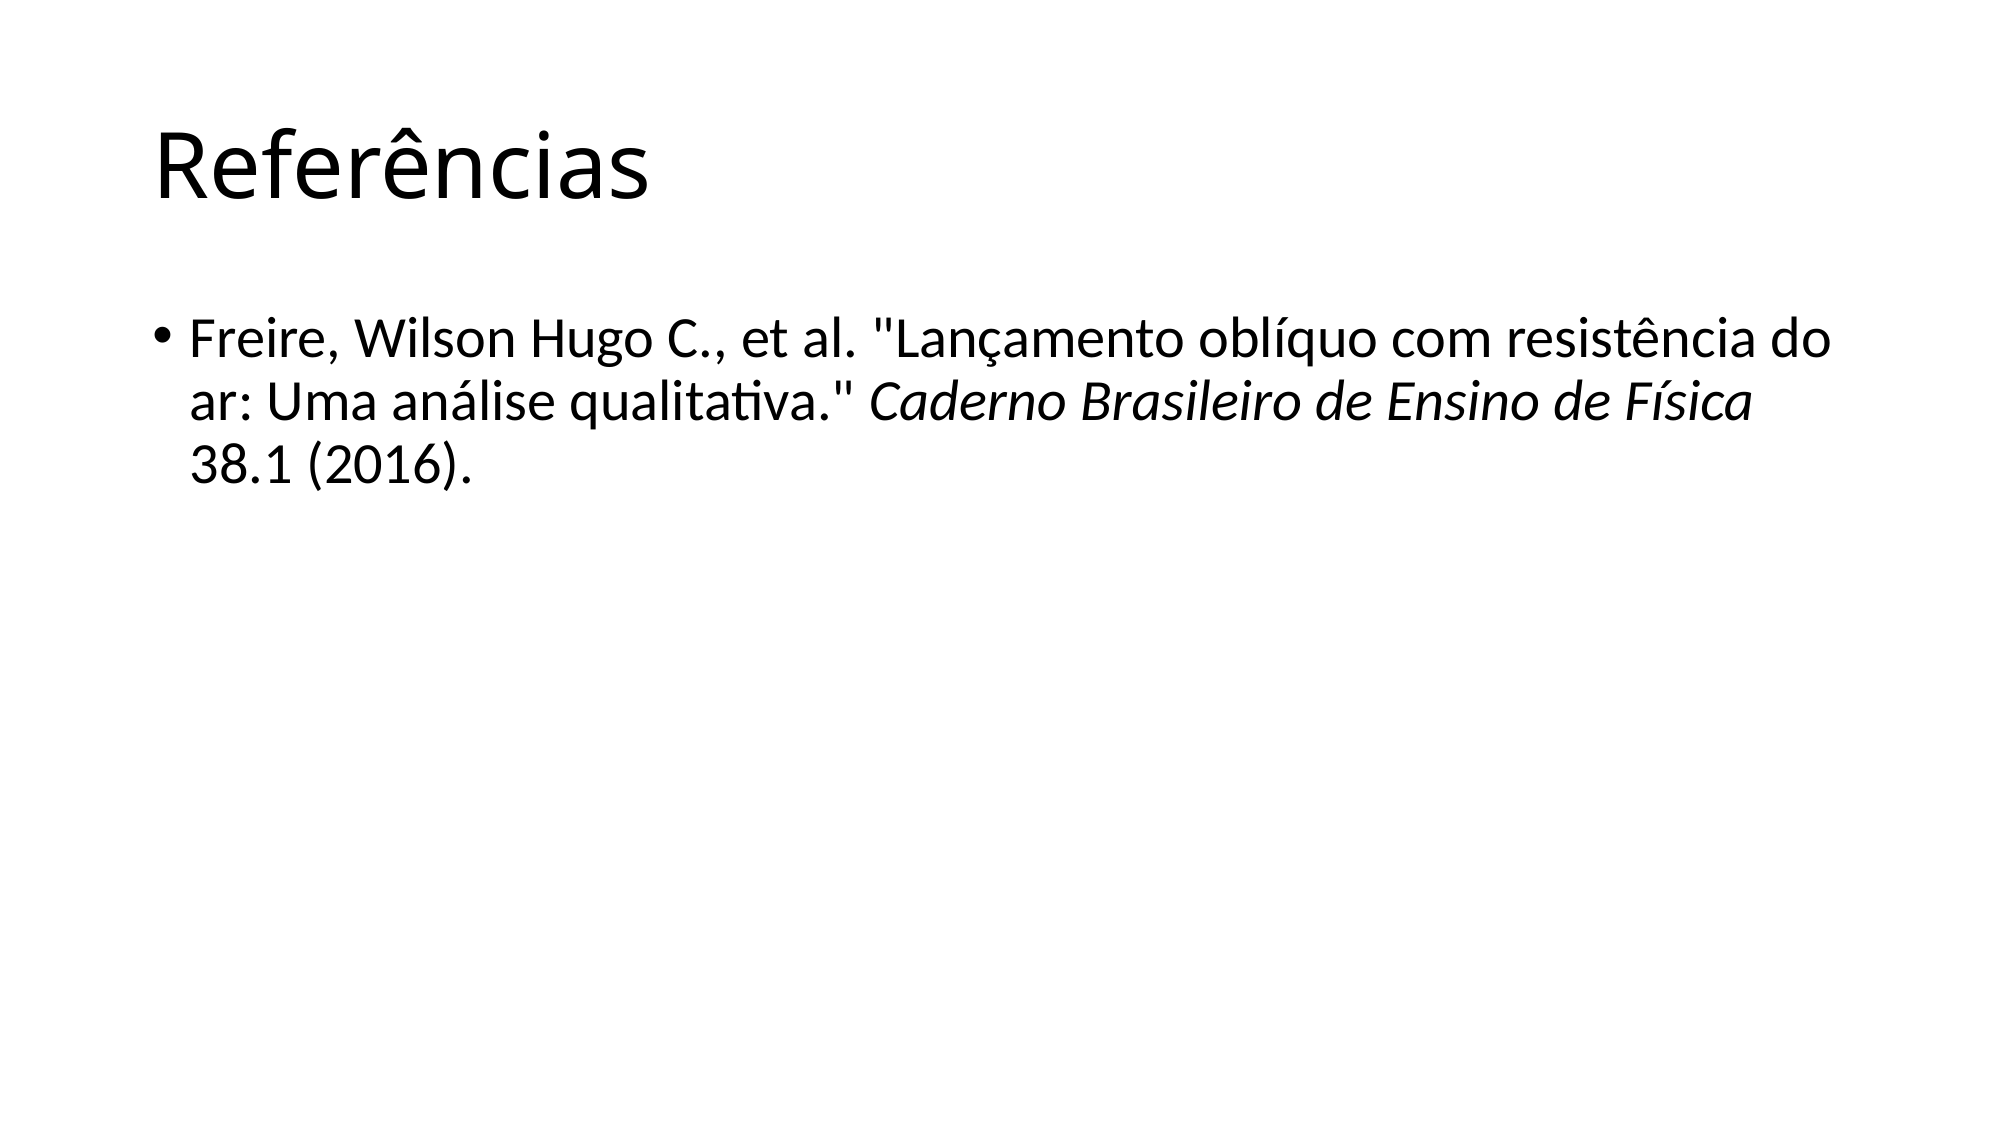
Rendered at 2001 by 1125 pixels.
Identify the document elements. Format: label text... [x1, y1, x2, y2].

list Freire, Wilson Hugo C., et al. "Lançamento oblíquo com resistência do ar: Uma análise qualitativa." Caderno Brasileiro de Ensino de Física 38.1 (2016). [137, 299, 1863, 1014]
title Referências [137, 59, 1863, 278]
